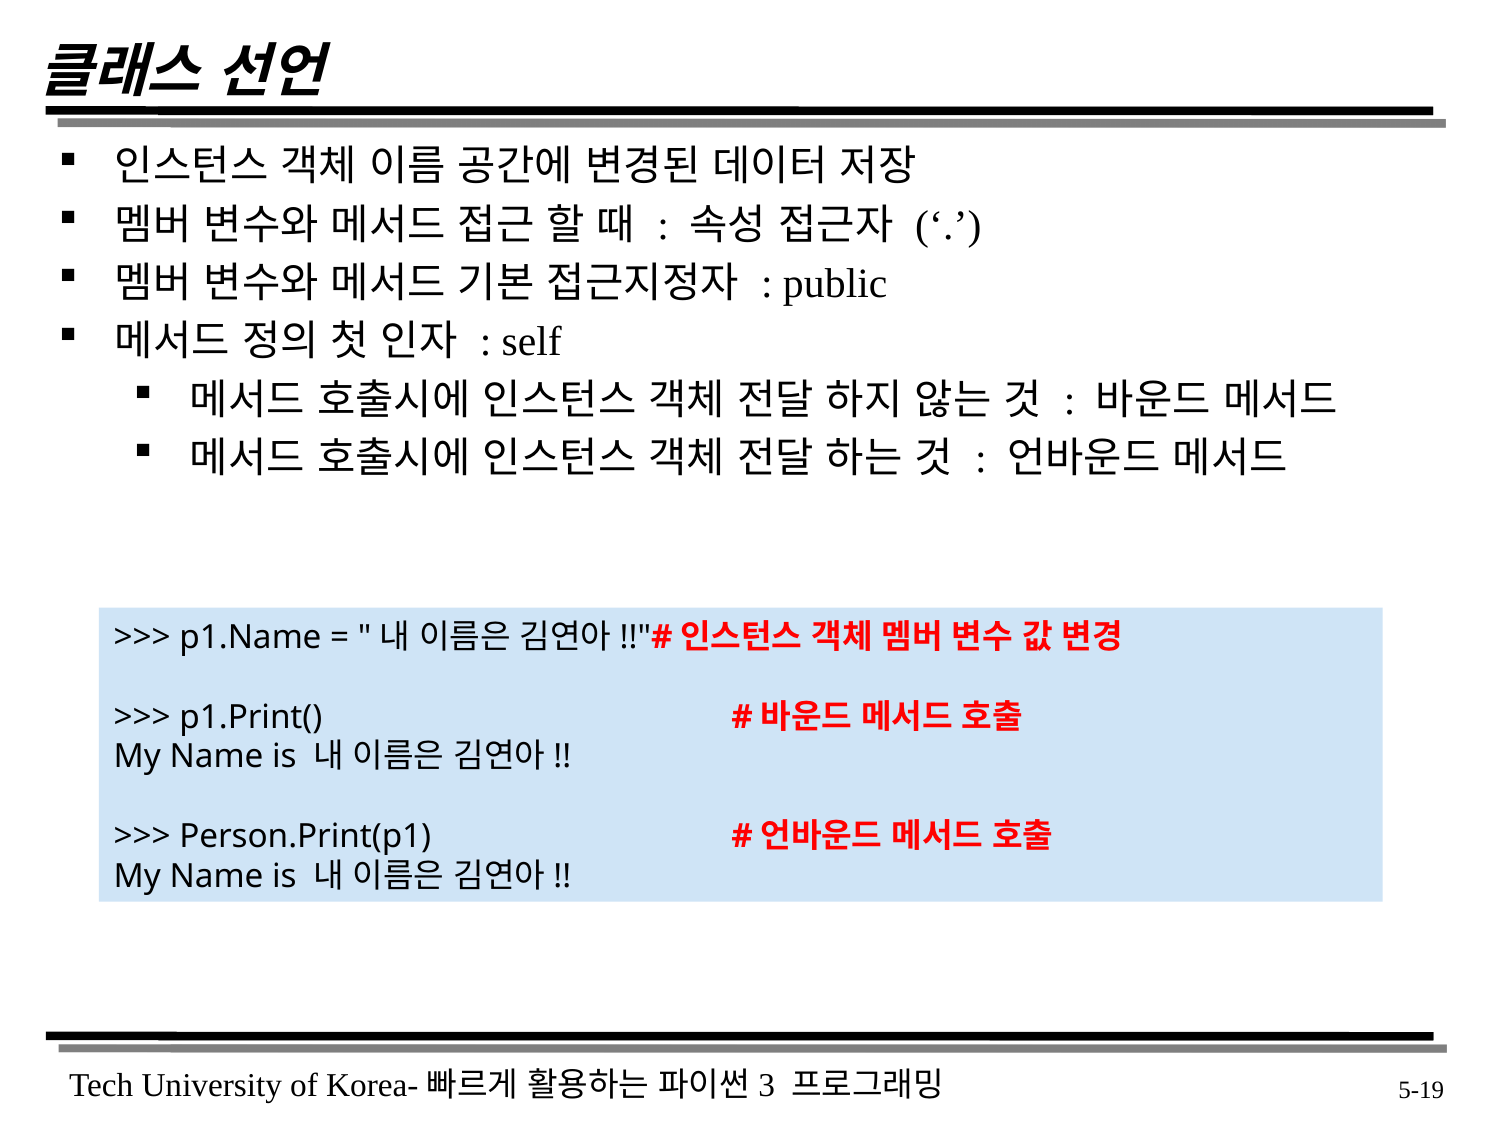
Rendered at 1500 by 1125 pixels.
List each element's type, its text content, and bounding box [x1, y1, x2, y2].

text_box [704, 189, 736, 266]
text_box >>> p1.Name = "내 이름은 김연아!!"#인스턴스 객체 멤버 변수 값 변경 >>> p1.Print() #바운드 메서드 호출 My Name is 내 이름은 김연아!! >>> Person.Print(p1) #언바운드 메서드 호출 My Name is 내 이름은 김연아!! [98, 607, 1383, 902]
slide_number 5-19 [1333, 1066, 1460, 1115]
title 클래스 선언 [25, 25, 1301, 101]
text_box 인스턴스 객체 이름 공간에 변경된 데이터 저장 멤버 변수와 메서드 접근 할 때 : 속성 접근자 (‘.’) 멤버 변수와 메서드 기본 접근지정자 : public 메서드 정의 첫 인자 : self 메서드 호출시에 인스턴스 객체 전달 하지 않는 것 : 바운드 메서드 메서드 호출시에 인스턴스 객체 전달 하는 것 : 언바운드 메서드 [43, 131, 1450, 977]
